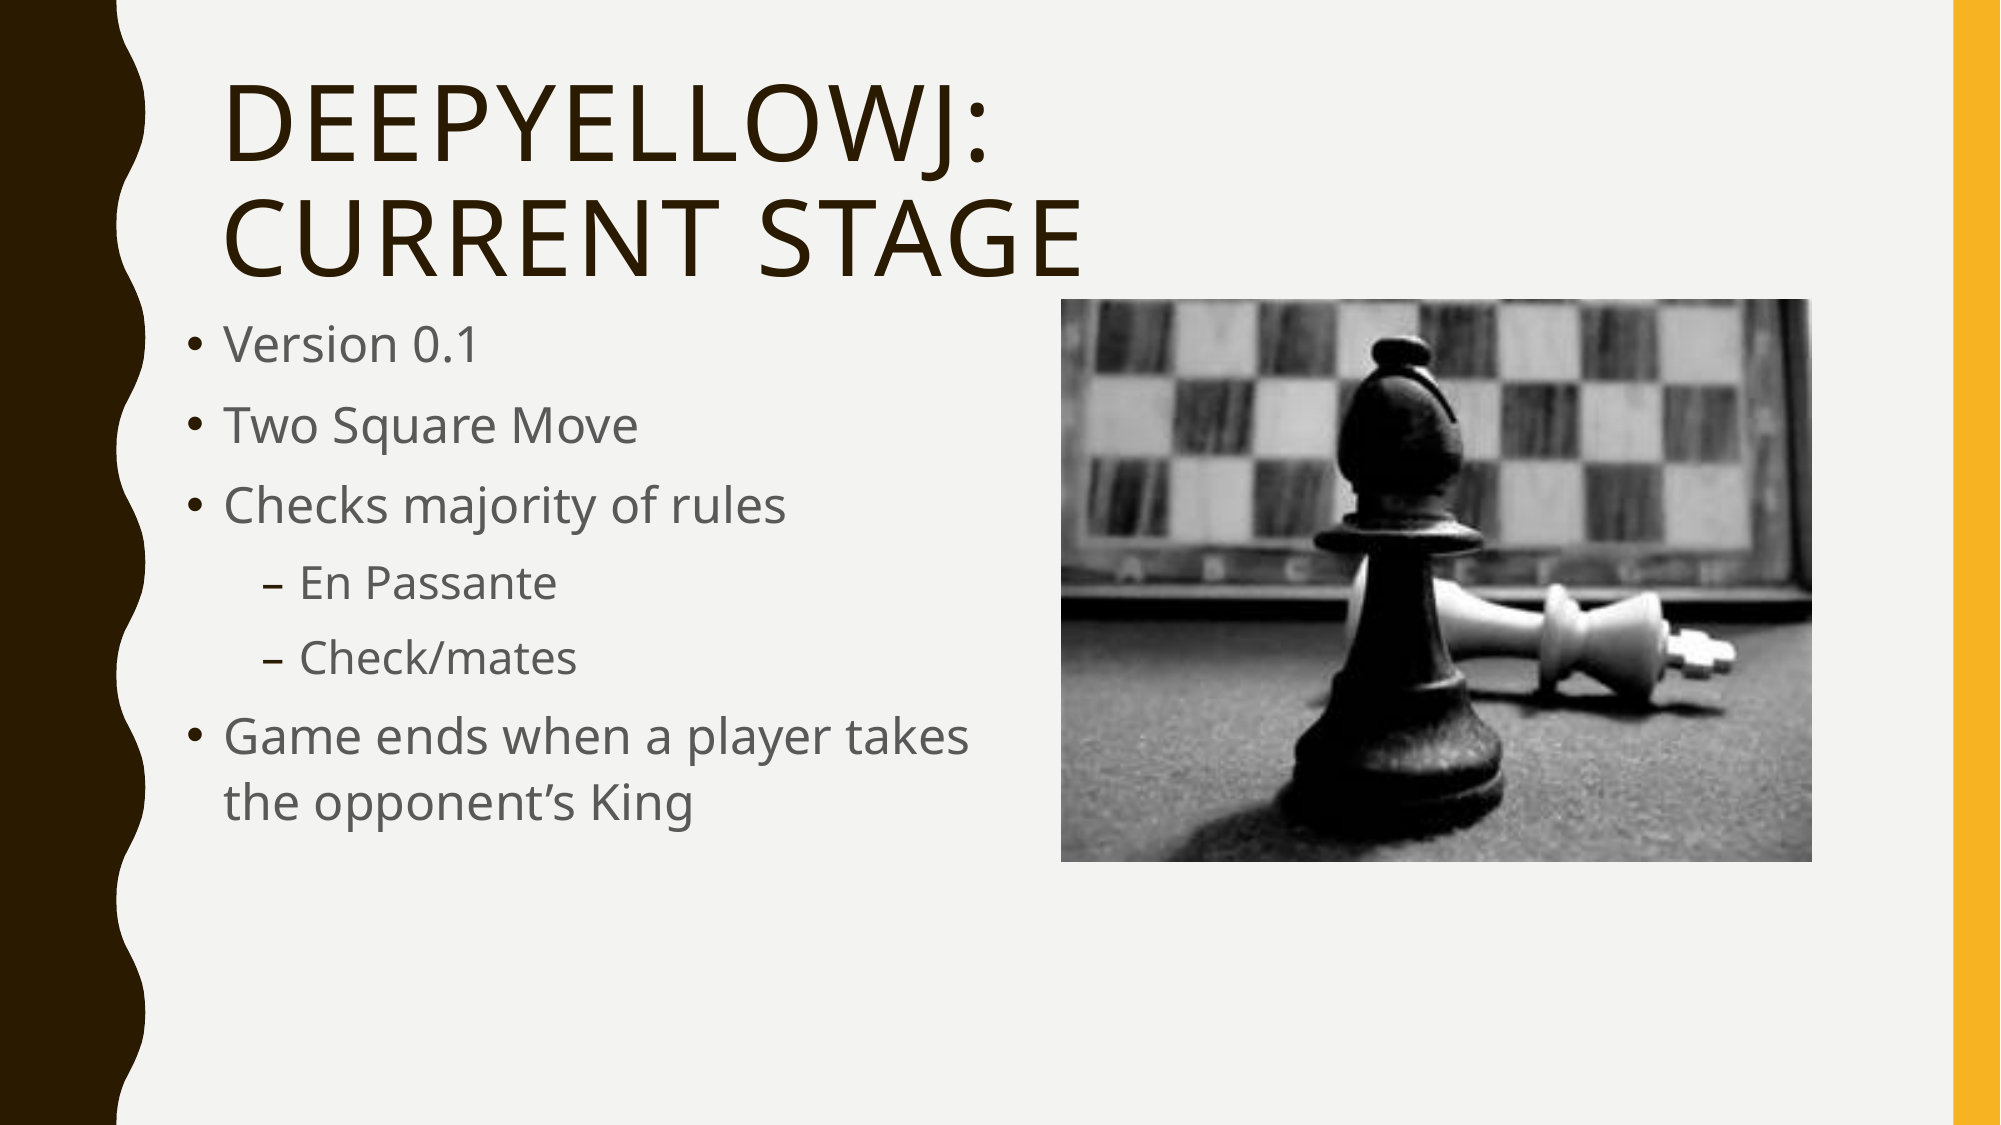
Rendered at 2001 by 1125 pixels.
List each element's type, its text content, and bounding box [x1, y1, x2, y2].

picture [1061, 299, 1812, 862]
list Version 0.1 Two Square Move Checks majority of rules En Passante Check/mates Game ends when a player takes the opponent’s King [171, 299, 1062, 1014]
title DeepYellowJ: Current Stage [205, 62, 1875, 308]
